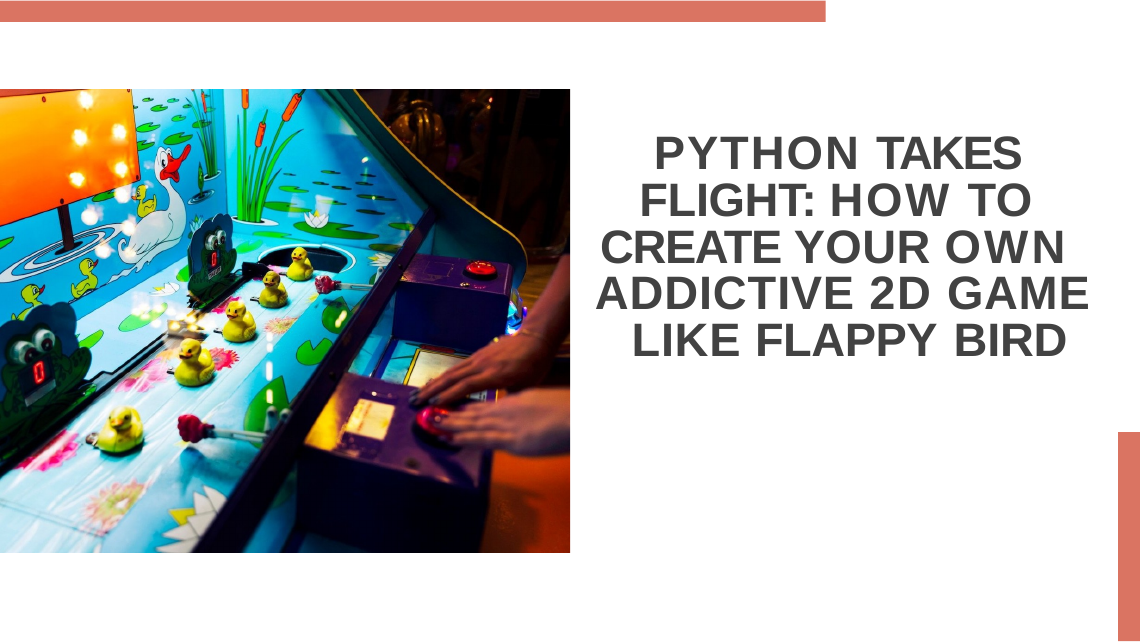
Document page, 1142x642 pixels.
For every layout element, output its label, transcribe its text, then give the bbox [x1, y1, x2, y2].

text_box [0, 0, 826, 22]
text_box [1118, 432, 1140, 642]
title PYTHON TAKES FLIGHT: HOW TO CREATE YOUR OWN ADDICTIVE 2D GAME LIKE FLAPPY BIRD [590, 120, 1094, 367]
text_box [0, 89, 571, 553]
